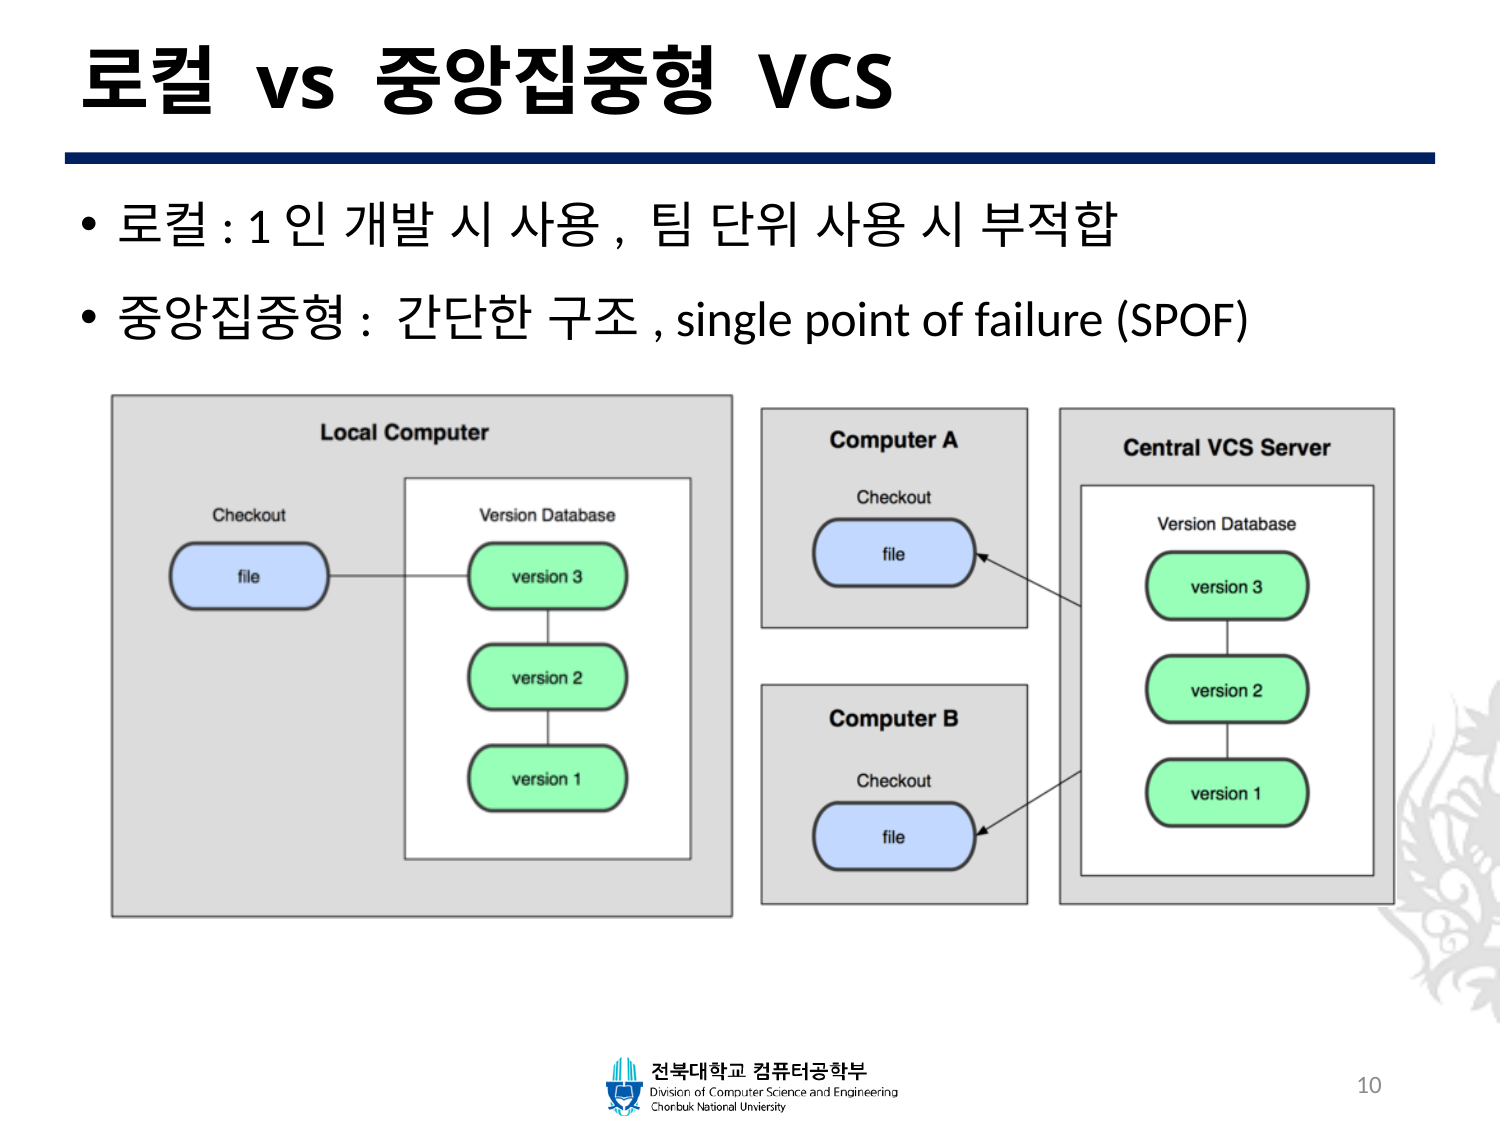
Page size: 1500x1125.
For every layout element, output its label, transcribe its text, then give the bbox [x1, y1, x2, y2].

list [109, 393, 735, 919]
text_box 로컬: 1인 개발 시 사용, 팀 단위 사용 시 부적합 중앙집중형: 간단한 구조, single point of failure (SPOF) [64, 173, 1436, 1039]
picture [600, 1057, 900, 1116]
title 로컬 vs 중앙집중형 VCS [64, 26, 1436, 143]
slide_number 10 [1059, 1057, 1397, 1111]
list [759, 406, 1397, 907]
